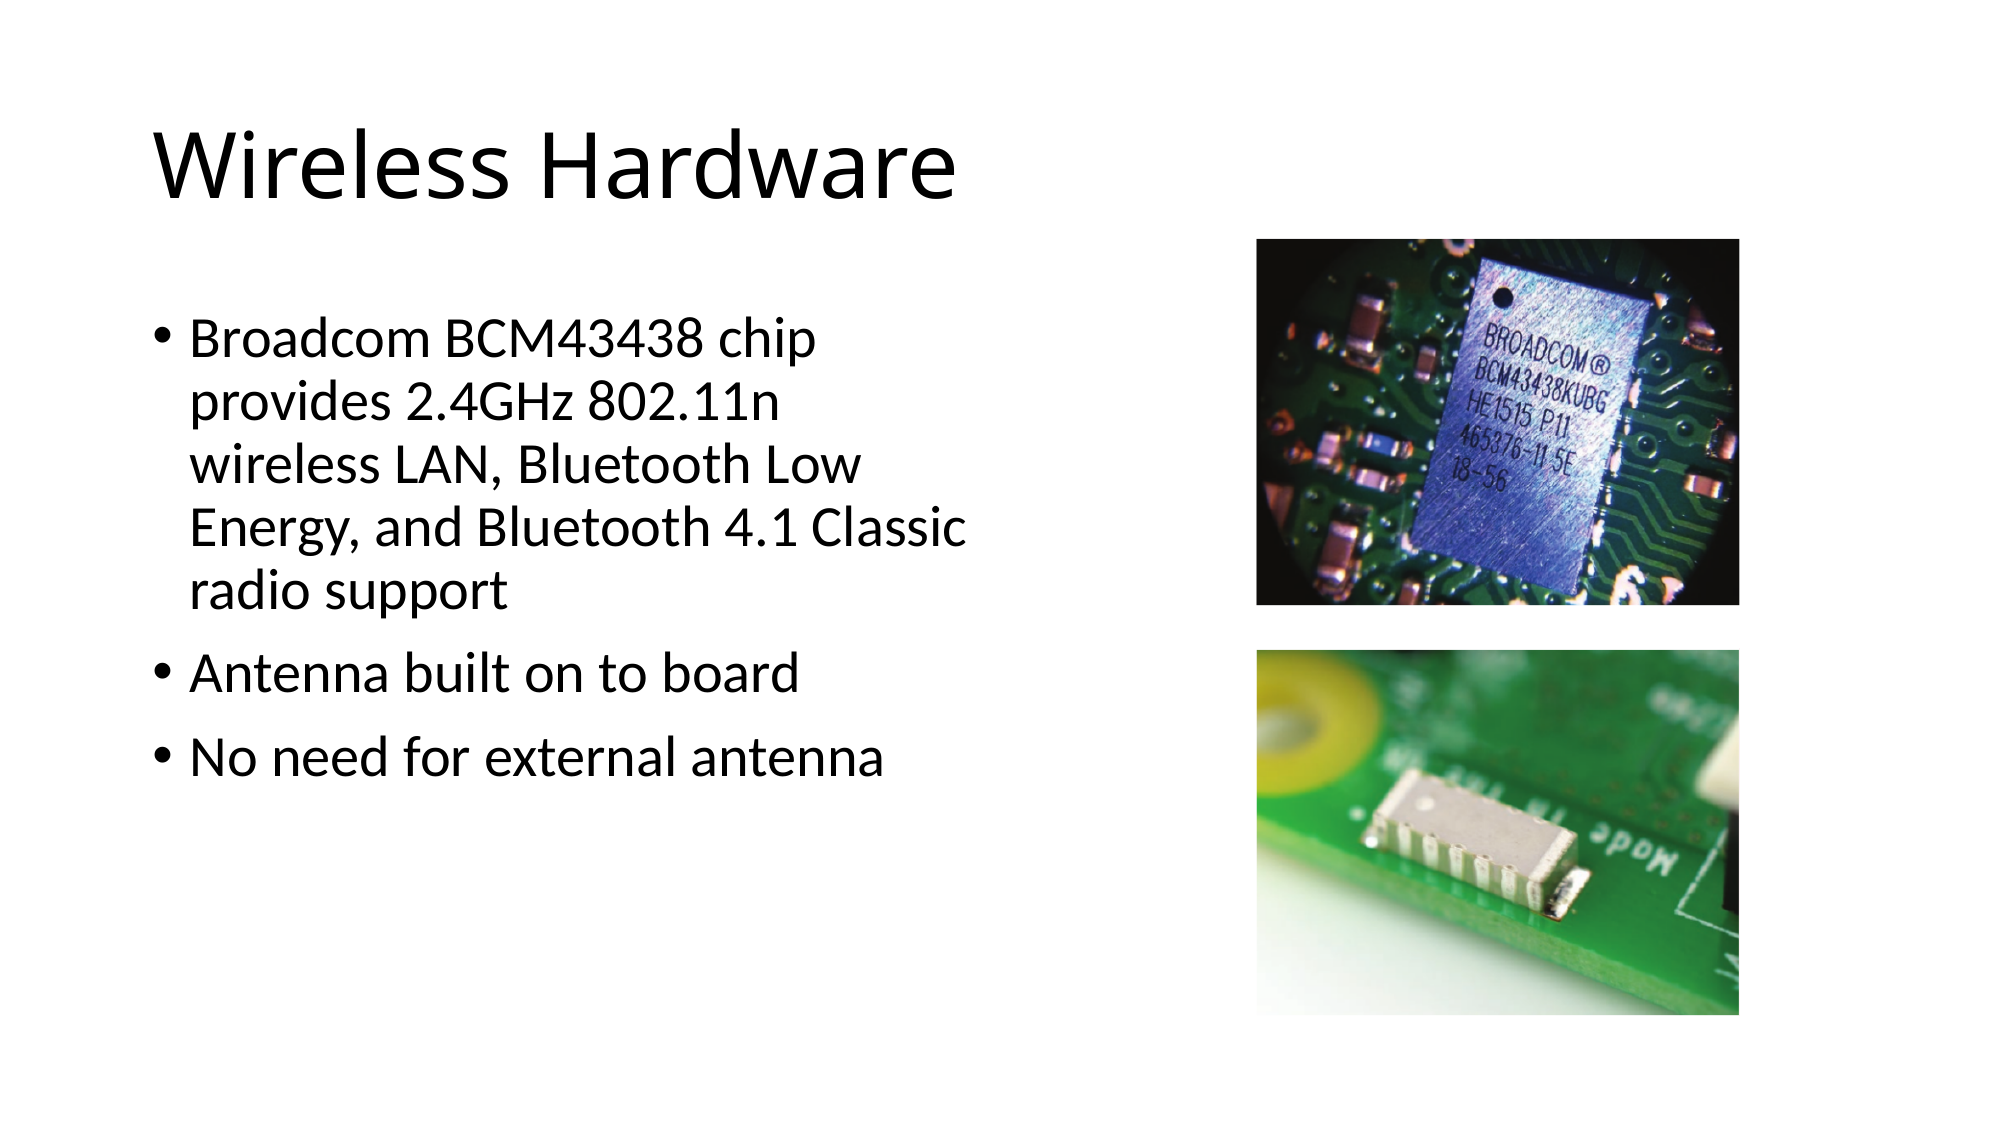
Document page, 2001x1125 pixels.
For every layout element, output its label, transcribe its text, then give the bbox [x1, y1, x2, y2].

title Wireless Hardware [137, 59, 1863, 278]
picture [1255, 237, 1740, 606]
picture [1255, 647, 1740, 1016]
list Broadcom BCM43438 chip provides 2.4GHz 802.11n wireless LAN, Bluetooth Low Energy, and Bluetooth 4.1 Classic radio support Antenna built on to board No need for external antenna [137, 299, 992, 1014]
